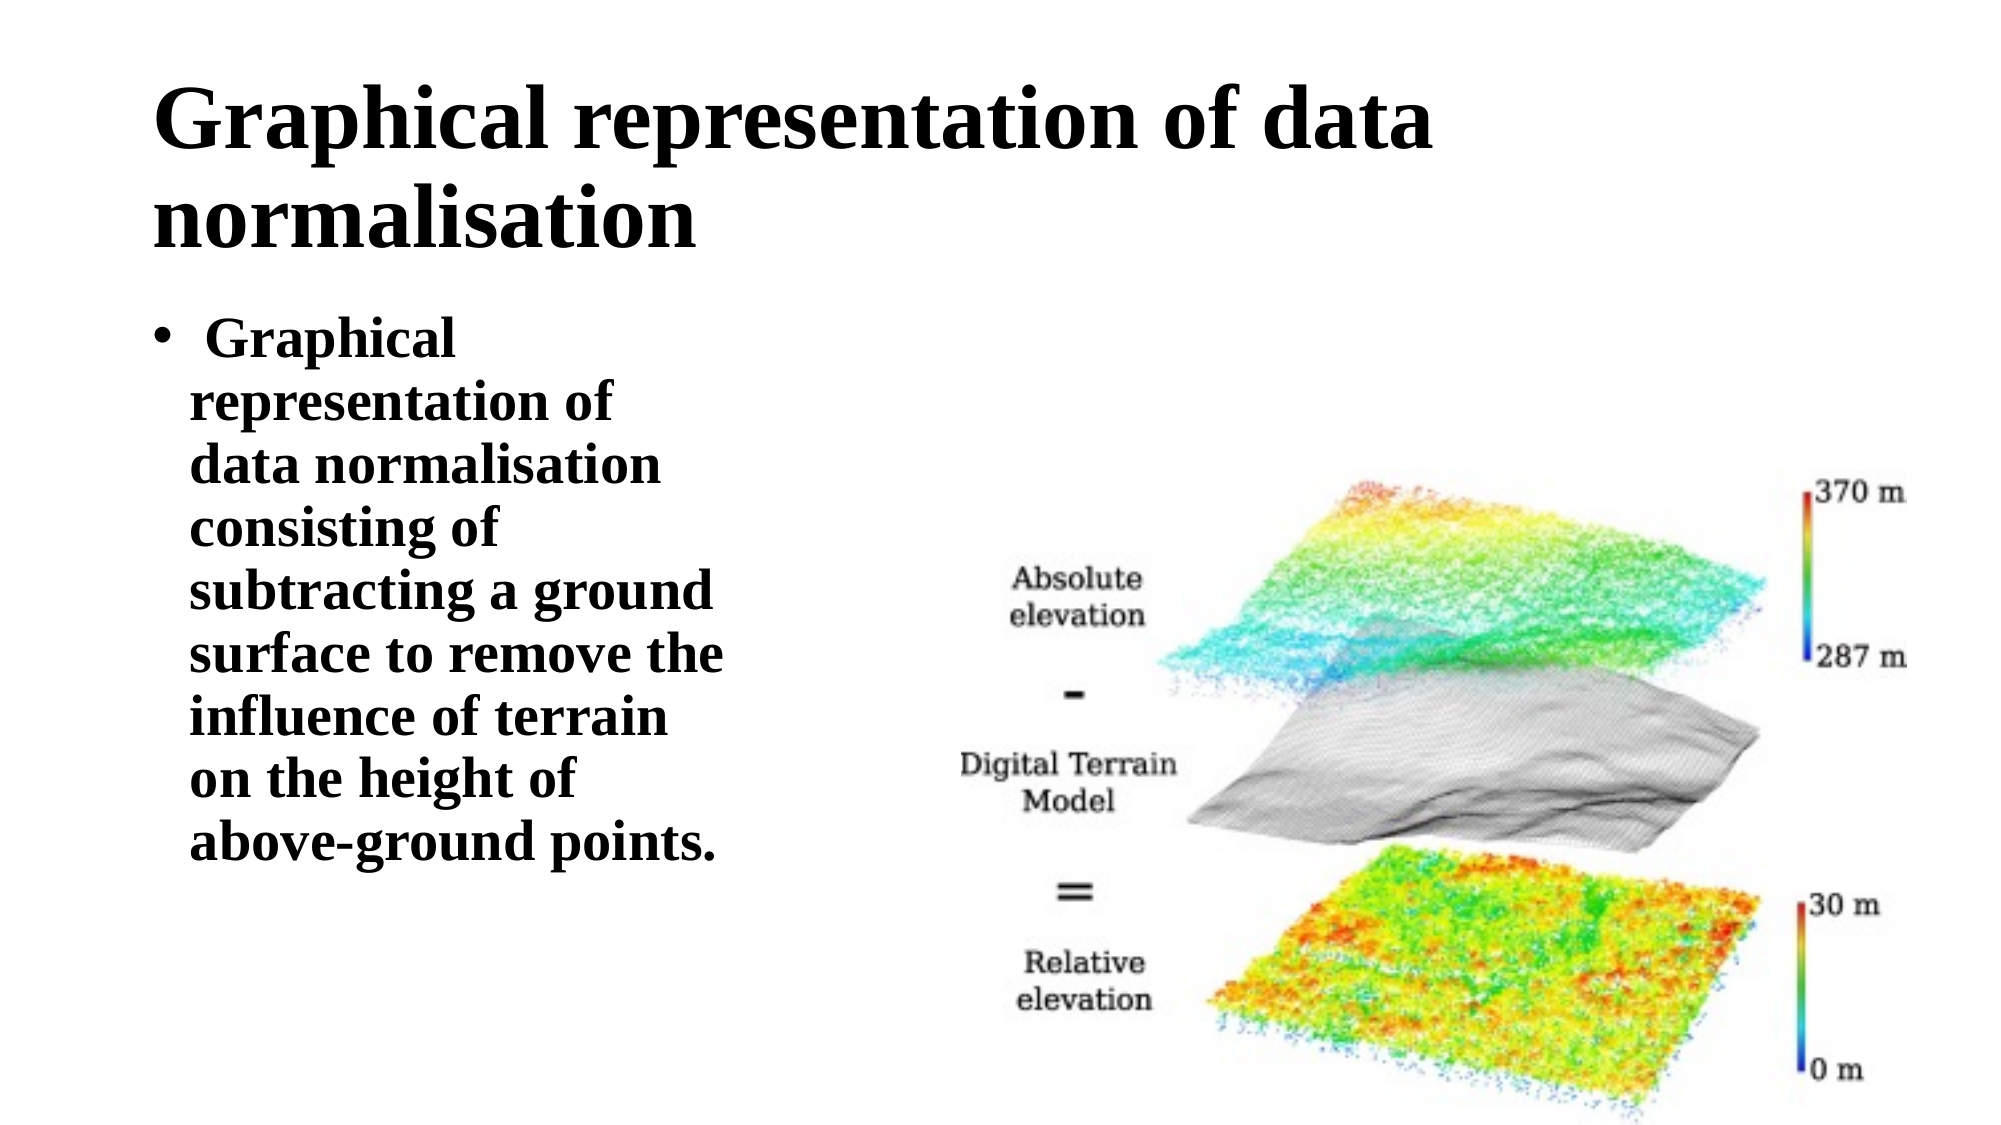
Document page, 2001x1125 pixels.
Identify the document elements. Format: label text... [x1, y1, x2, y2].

title Graphical representation of data normalisation [137, 59, 1863, 278]
list Graphical representation of data normalisation consisting of subtracting a ground surface to remove the influence of terrain on the height of above-ground points. [137, 299, 750, 1014]
picture [961, 469, 1907, 1125]
